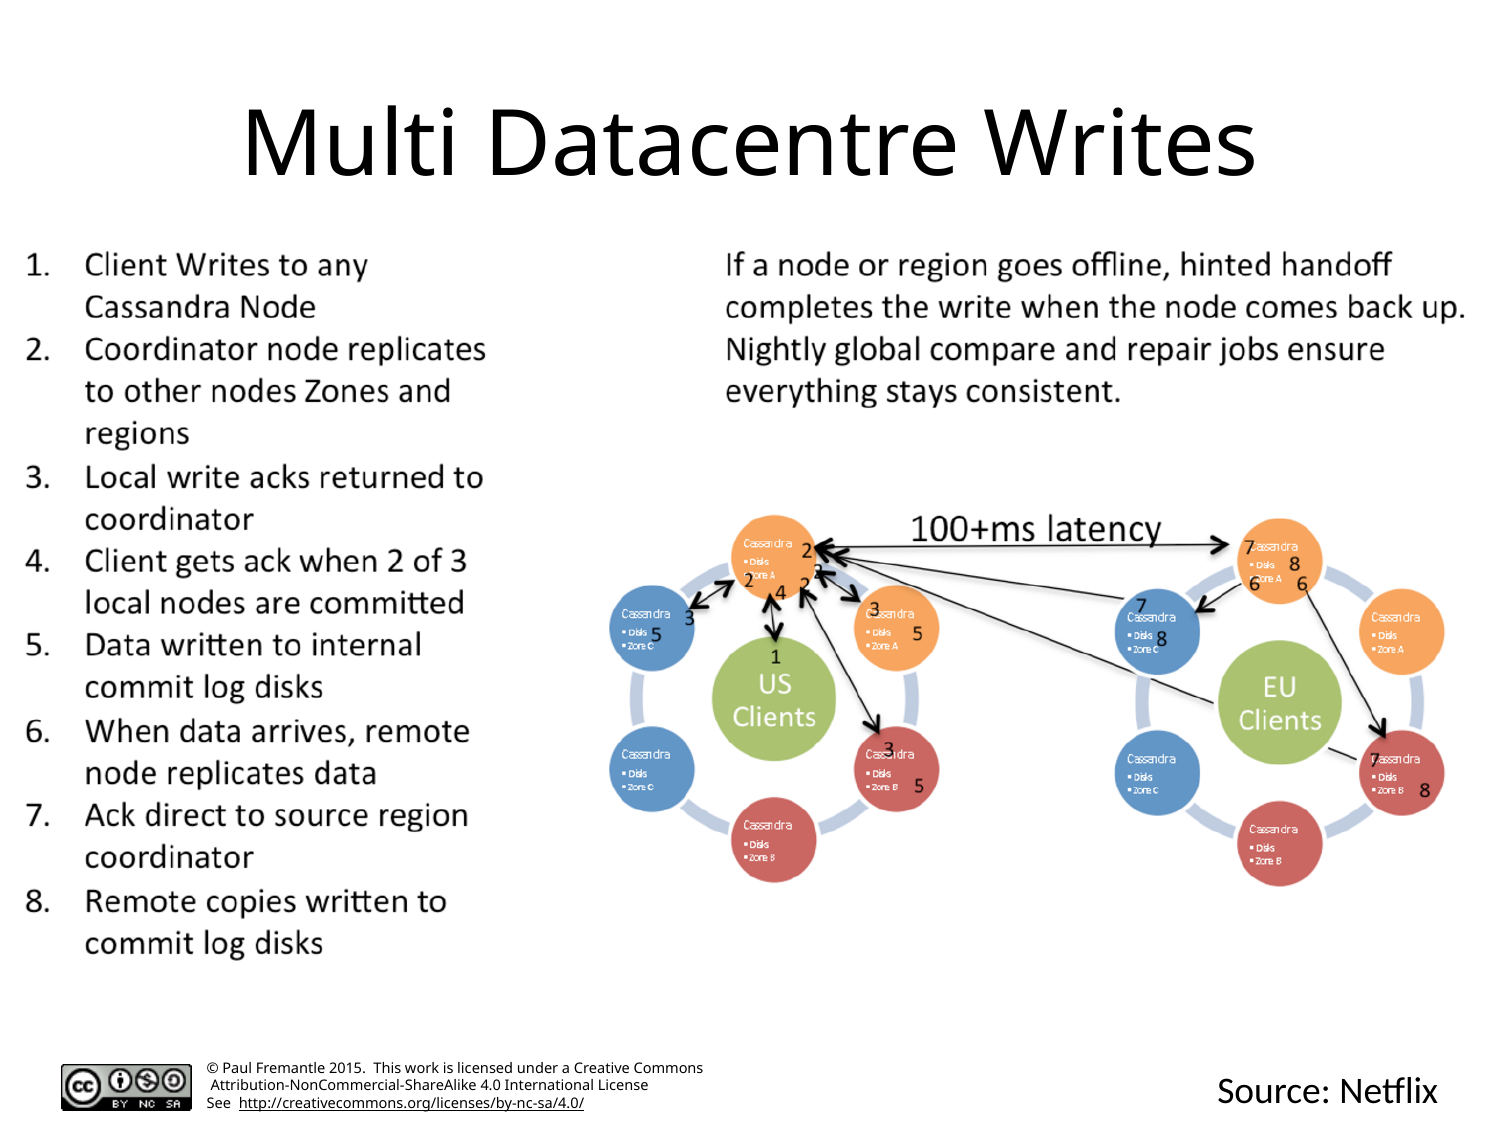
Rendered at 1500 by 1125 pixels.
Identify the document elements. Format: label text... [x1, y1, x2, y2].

text_box Source: Netflix [1202, 1058, 1458, 1119]
picture [61, 1064, 192, 1111]
picture [0, 206, 1500, 966]
title Multi Datacentre Writes [75, 45, 1425, 205]
